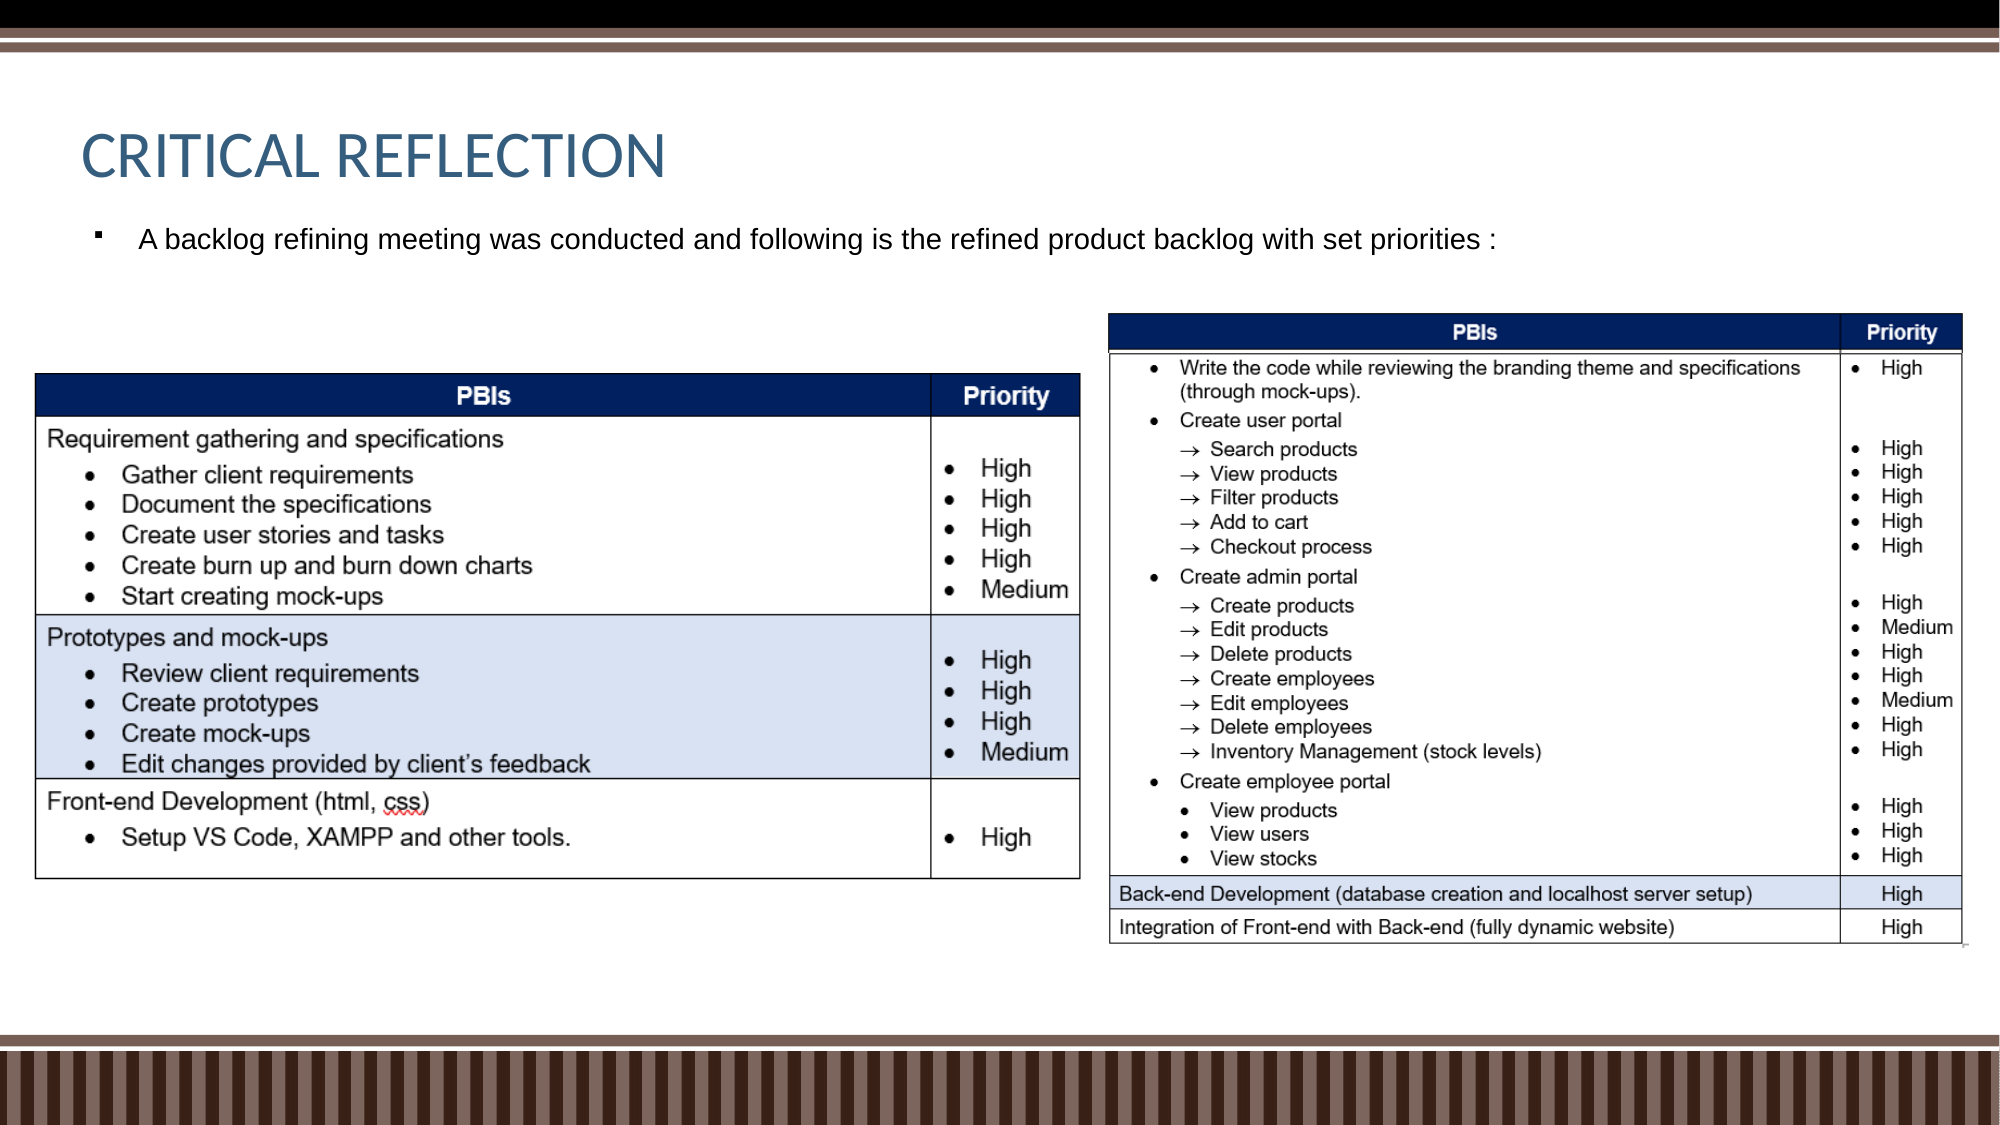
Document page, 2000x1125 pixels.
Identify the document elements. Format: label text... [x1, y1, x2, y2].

list A backlog refining meeting was conducted and following is the refined product backlog with set priorities : [78, 216, 1874, 271]
picture [31, 373, 1086, 882]
title CRITICAL REFLECTION [66, 76, 1567, 200]
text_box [1105, 311, 1969, 948]
